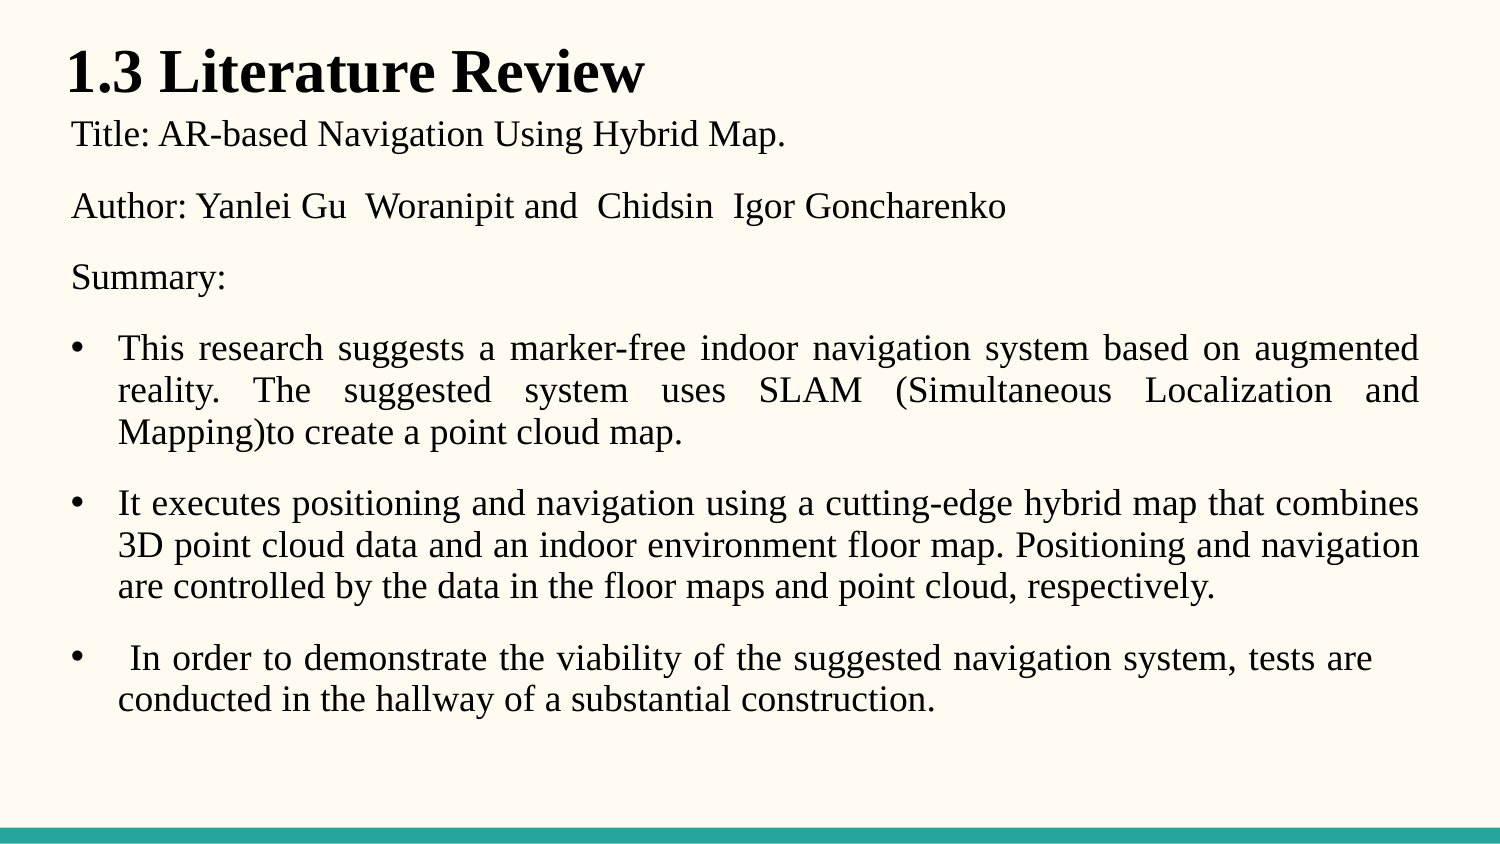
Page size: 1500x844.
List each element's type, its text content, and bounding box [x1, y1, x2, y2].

text_box Title: AR-based Navigation Using Hybrid Map. Author: Yanlei Gu Woranipit and Chidsin Igor Goncharenko Summary: This research suggests a marker-free indoor navigation system based on augmented reality. The suggested system uses SLAM (Simultaneous Localization and Mapping)to create a point cloud map. It executes positioning and navigation using a cutting-edge hybrid map that combines 3D point cloud data and an indoor environment floor map. Positioning and navigation are controlled by the data in the floor maps and point cloud, respectively. In order to demonstrate the viability of the suggested navigation system, tests are conducted in the hallway of a substantial construction. [38, 98, 1436, 786]
text_box 1.3 Literature Review [51, 15, 1449, 116]
